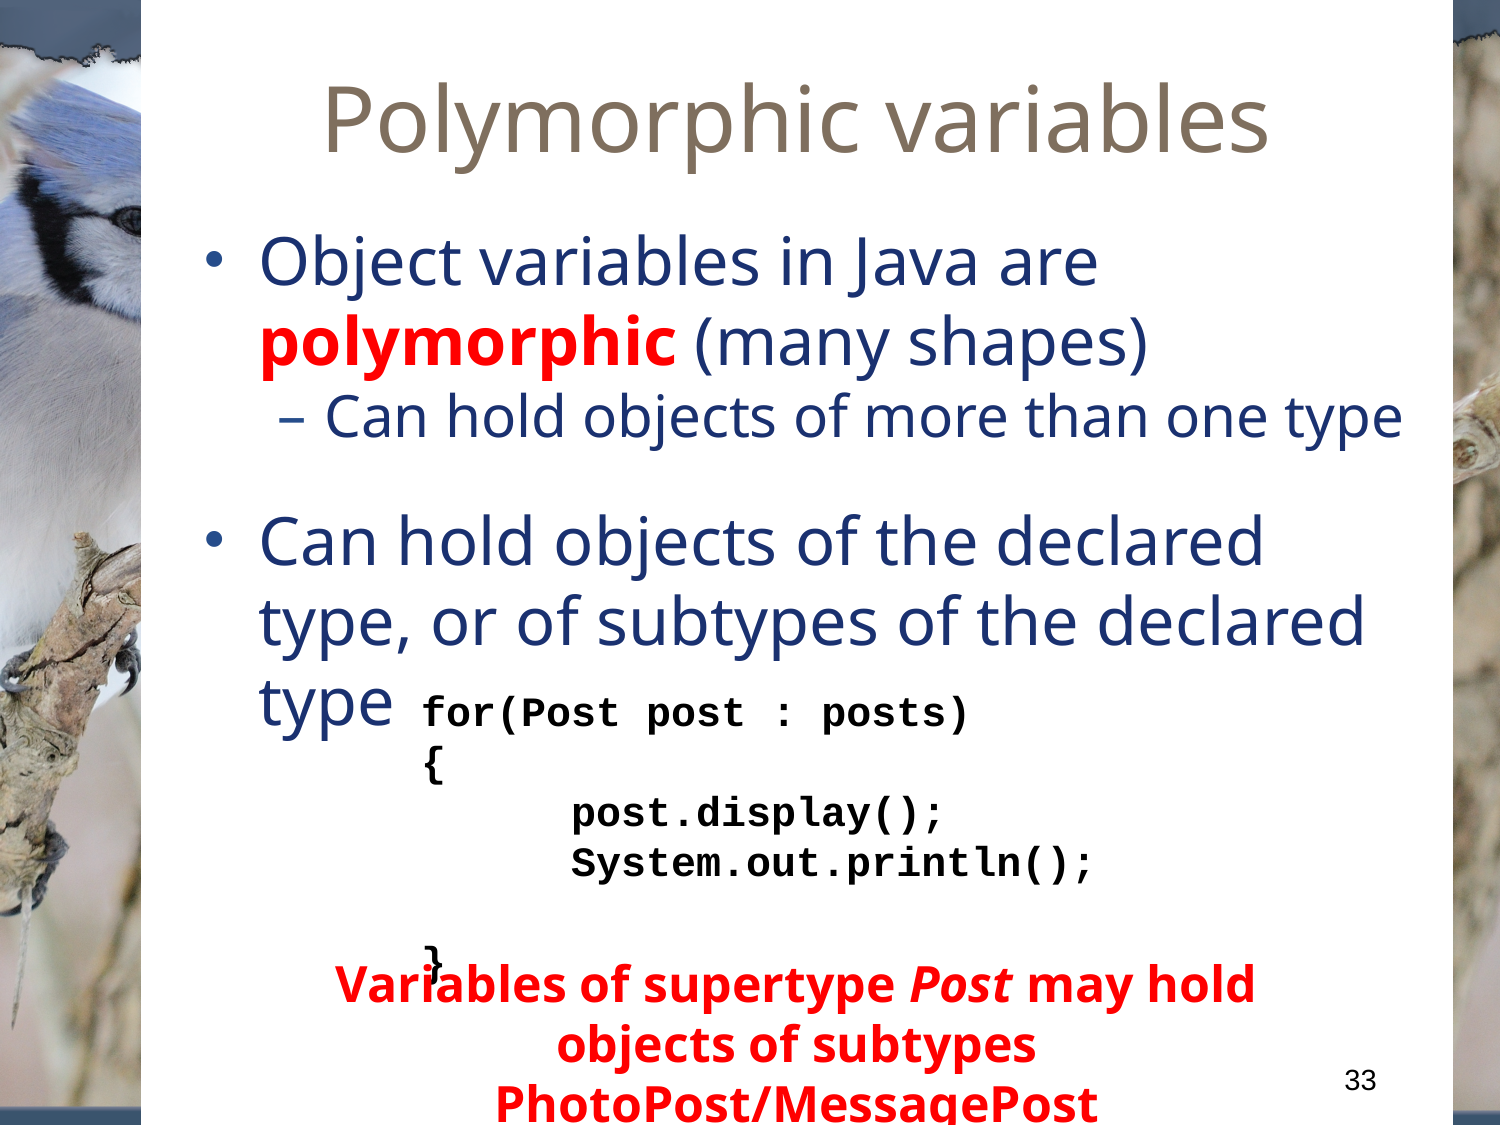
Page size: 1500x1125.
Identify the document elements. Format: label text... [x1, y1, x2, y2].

text_box for(Post post : posts) { post.display(); System.out.println(); } [381, 677, 1132, 945]
picture [0, 0, 141, 1125]
title Polymorphic variables [159, 41, 1435, 191]
picture [1453, 0, 1500, 1125]
text_box Variables of supertype Post may hold objects of subtypes PhotoPost/MessagePost [240, 945, 1354, 1125]
list Object variables in Java are polymorphic (many shapes) Can hold objects of more than one type Can hold objects of the declared type, or of subtypes of the declared type [187, 211, 1448, 678]
